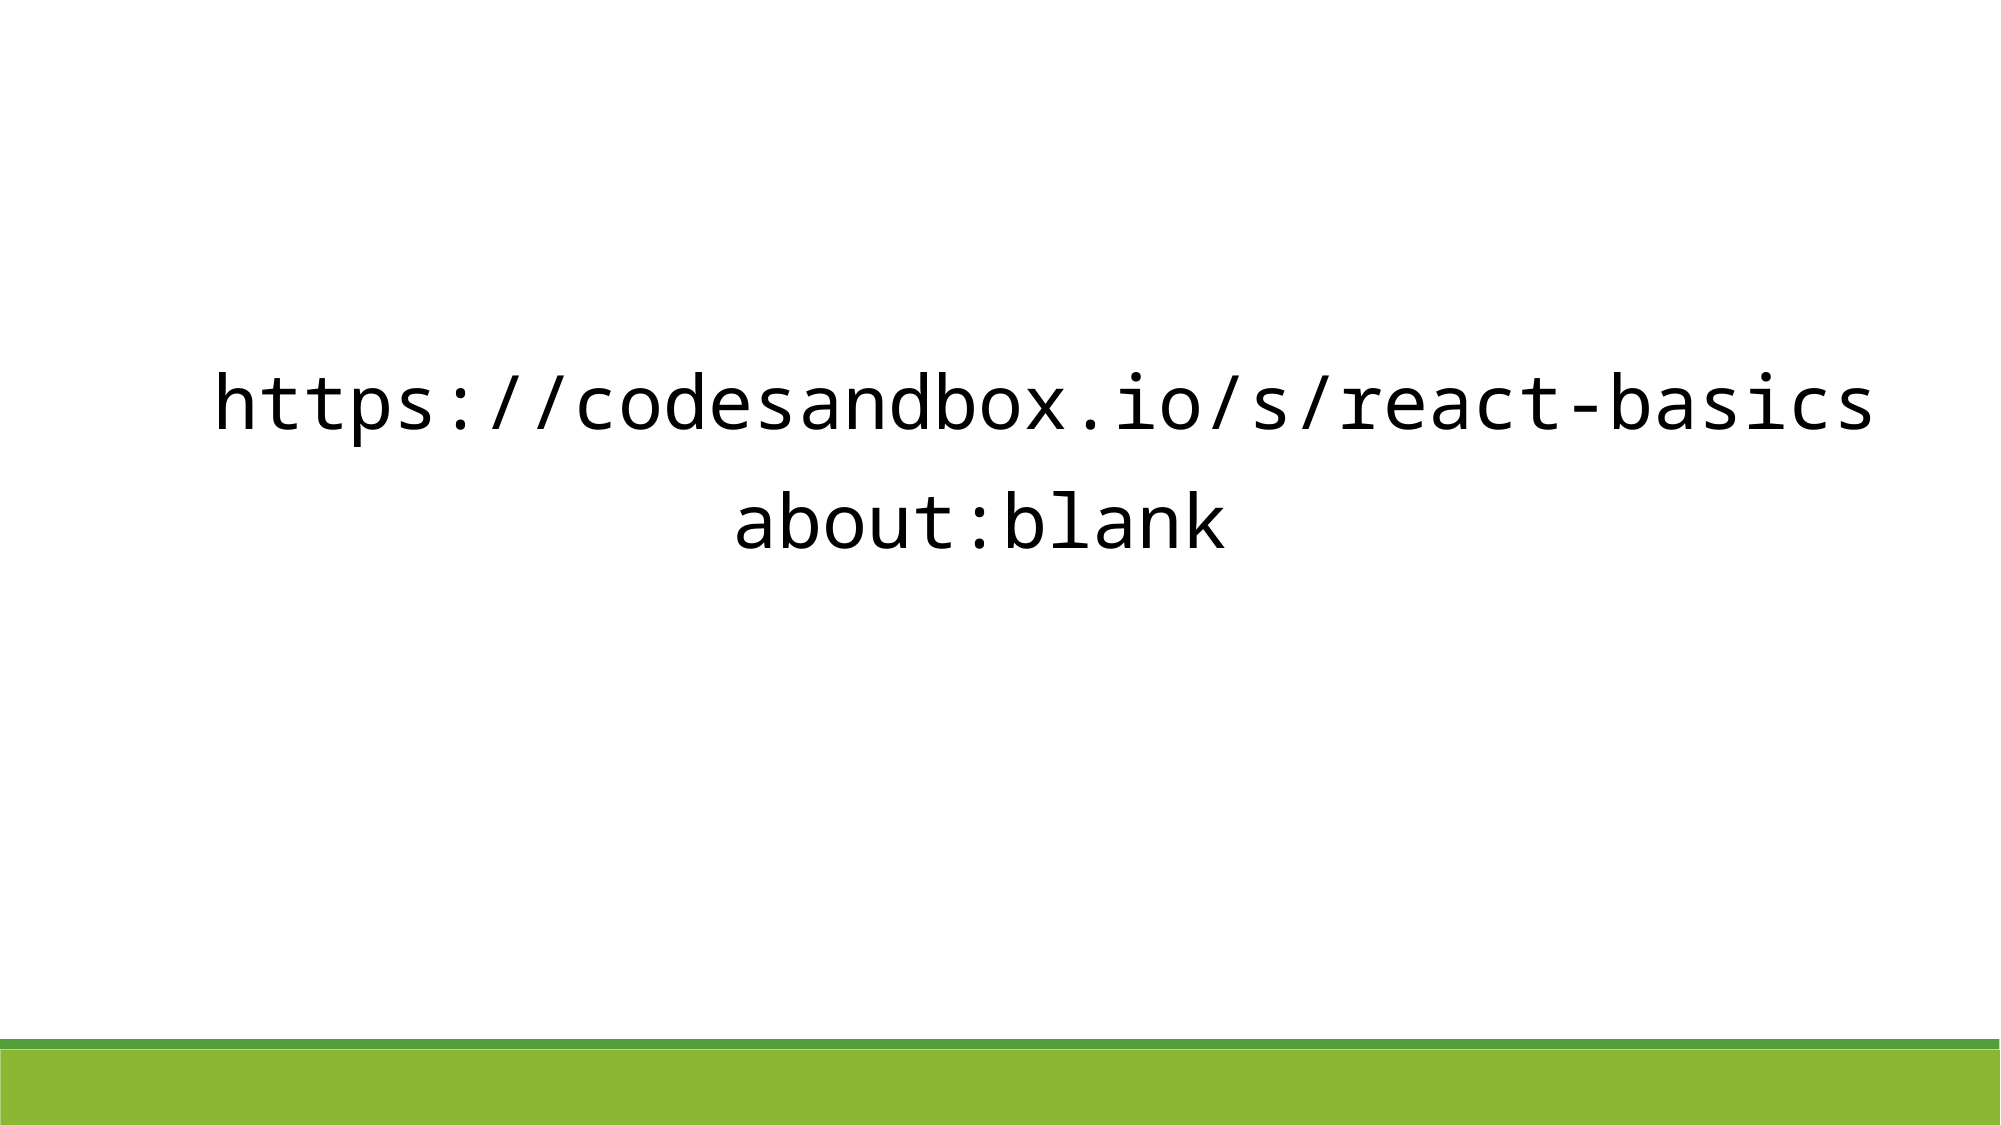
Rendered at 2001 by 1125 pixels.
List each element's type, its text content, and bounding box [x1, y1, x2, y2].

text_box https://codesandbox.io/s/react-basics [199, 347, 1894, 453]
text_box about:blank [717, 465, 1242, 571]
